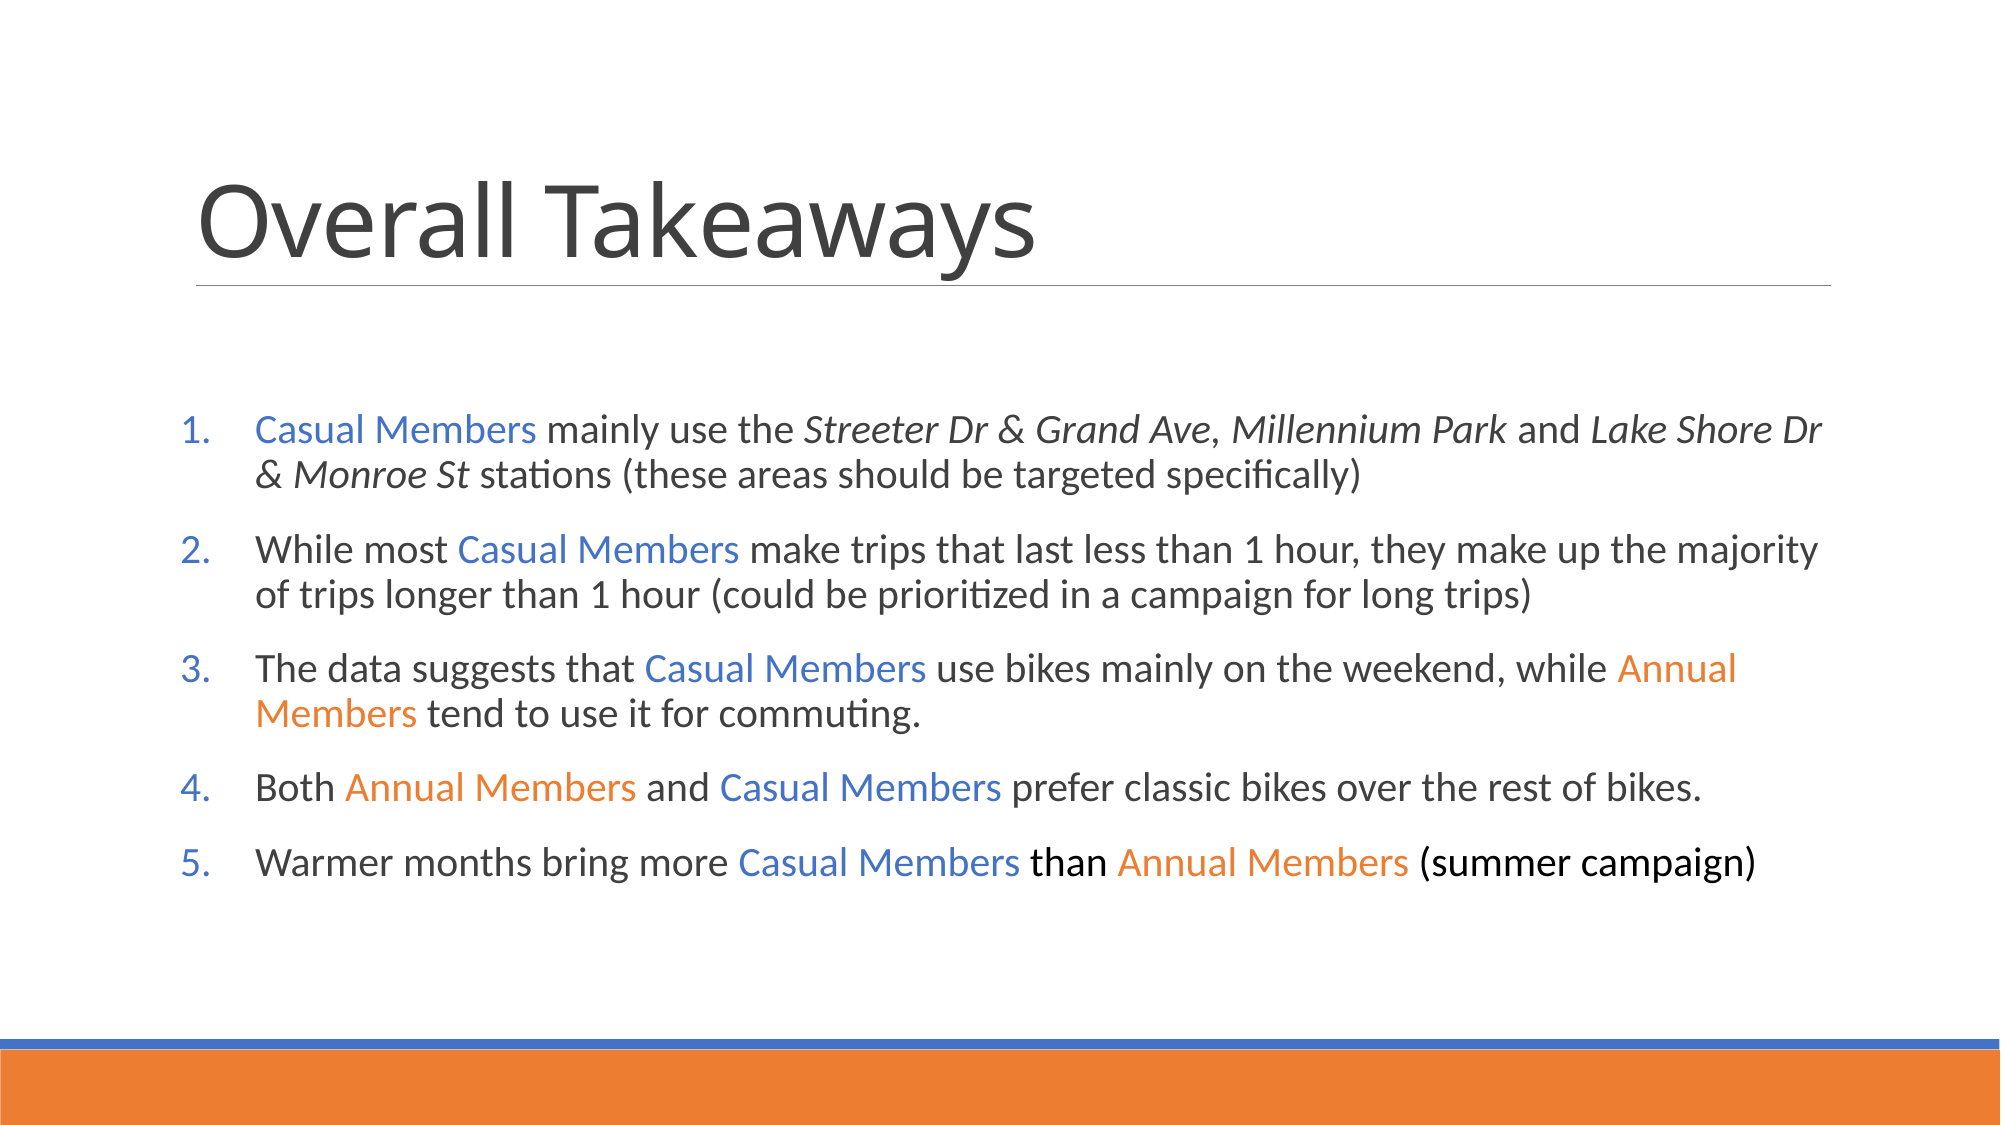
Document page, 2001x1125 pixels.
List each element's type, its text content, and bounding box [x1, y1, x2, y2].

list Casual Members mainly use the Streeter Dr & Grand Ave, Millennium Park and Lake Shore Dr & Monroe St stations (these areas should be targeted specifically) While most Casual Members make trips that last less than 1 hour, they make up the majority of trips longer than 1 hour (could be prioritized in a campaign for long trips) The data suggests that Casual Members use bikes mainly on the weekend, while Annual Members tend to use it for commuting. Both Annual Members and Casual Members prefer classic bikes over the rest of bikes. Warmer months bring more Casual Members than Annual Members (summer campaign) [180, 266, 1830, 1026]
title Overall Takeaways [180, 47, 1830, 266]
